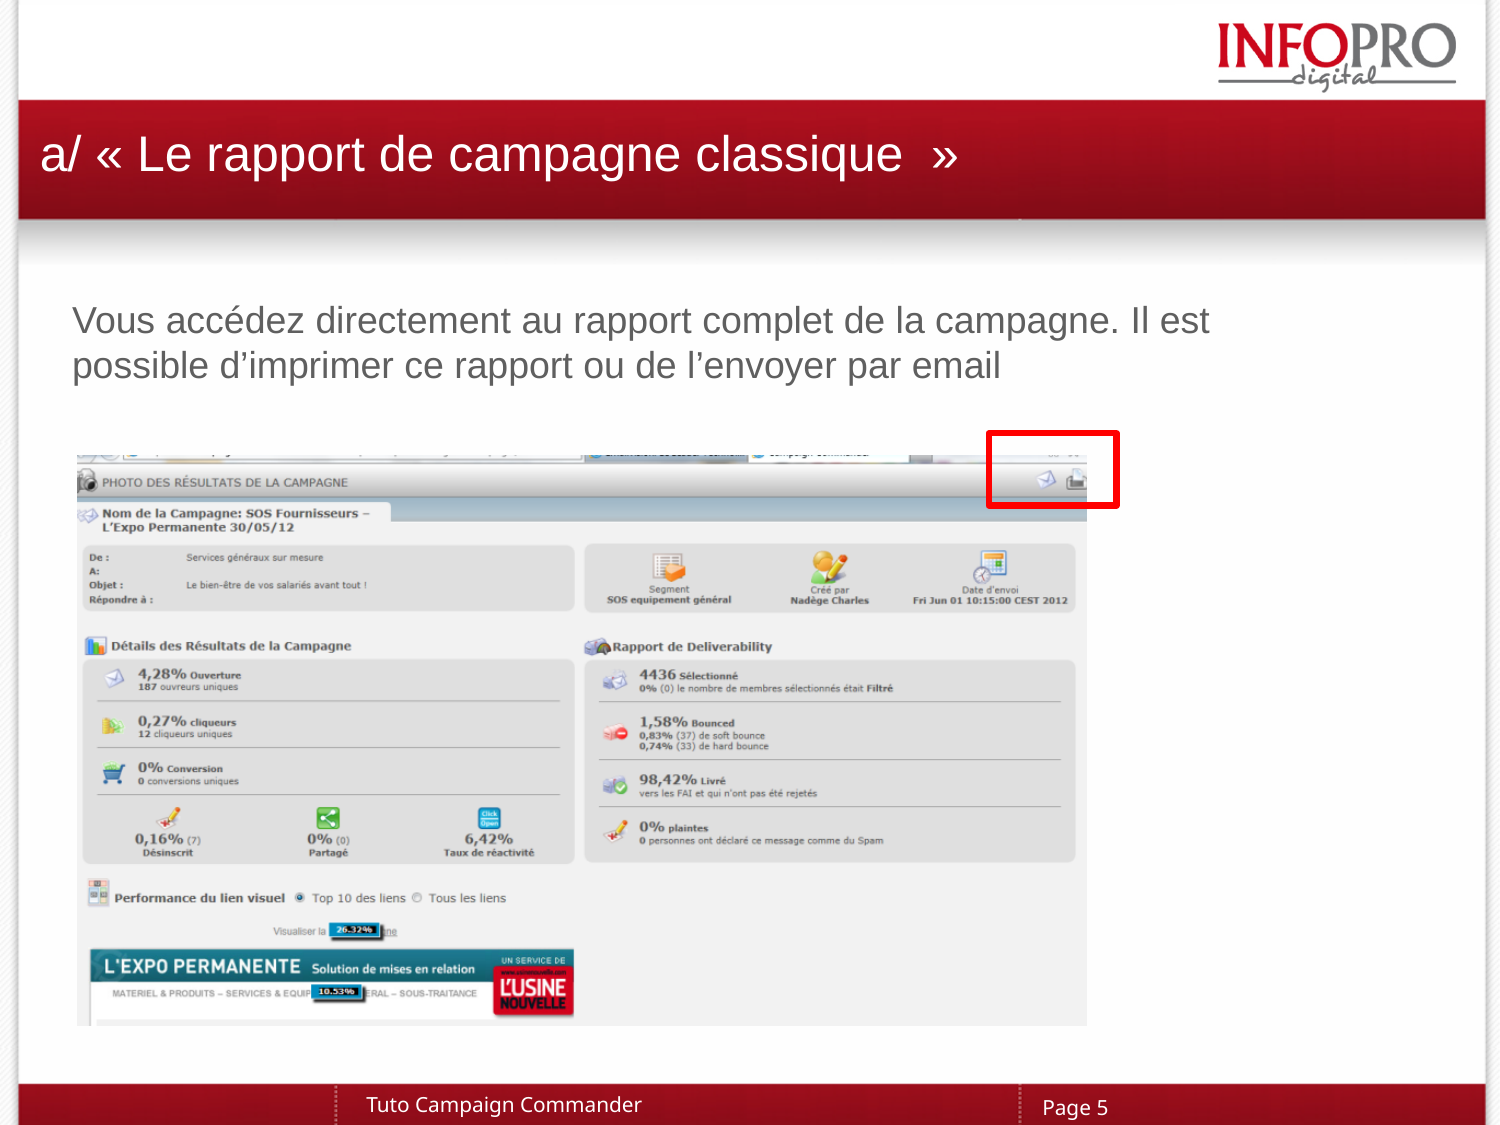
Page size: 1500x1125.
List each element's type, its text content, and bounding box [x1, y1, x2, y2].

text_box [988, 433, 1117, 506]
slide_number Page 4 [1027, 1087, 1253, 1125]
slide_number Tuto Campaign Commander [351, 1084, 841, 1123]
picture [0, 0, 1500, 1125]
text_box a/ « Le rapport de campagne classique » [24, 113, 1428, 234]
text_box Vous accédez directement au rapport complet de la campagne. Il est possible d’imprimer ce rapport ou de l’envoyer par email [57, 288, 1287, 394]
